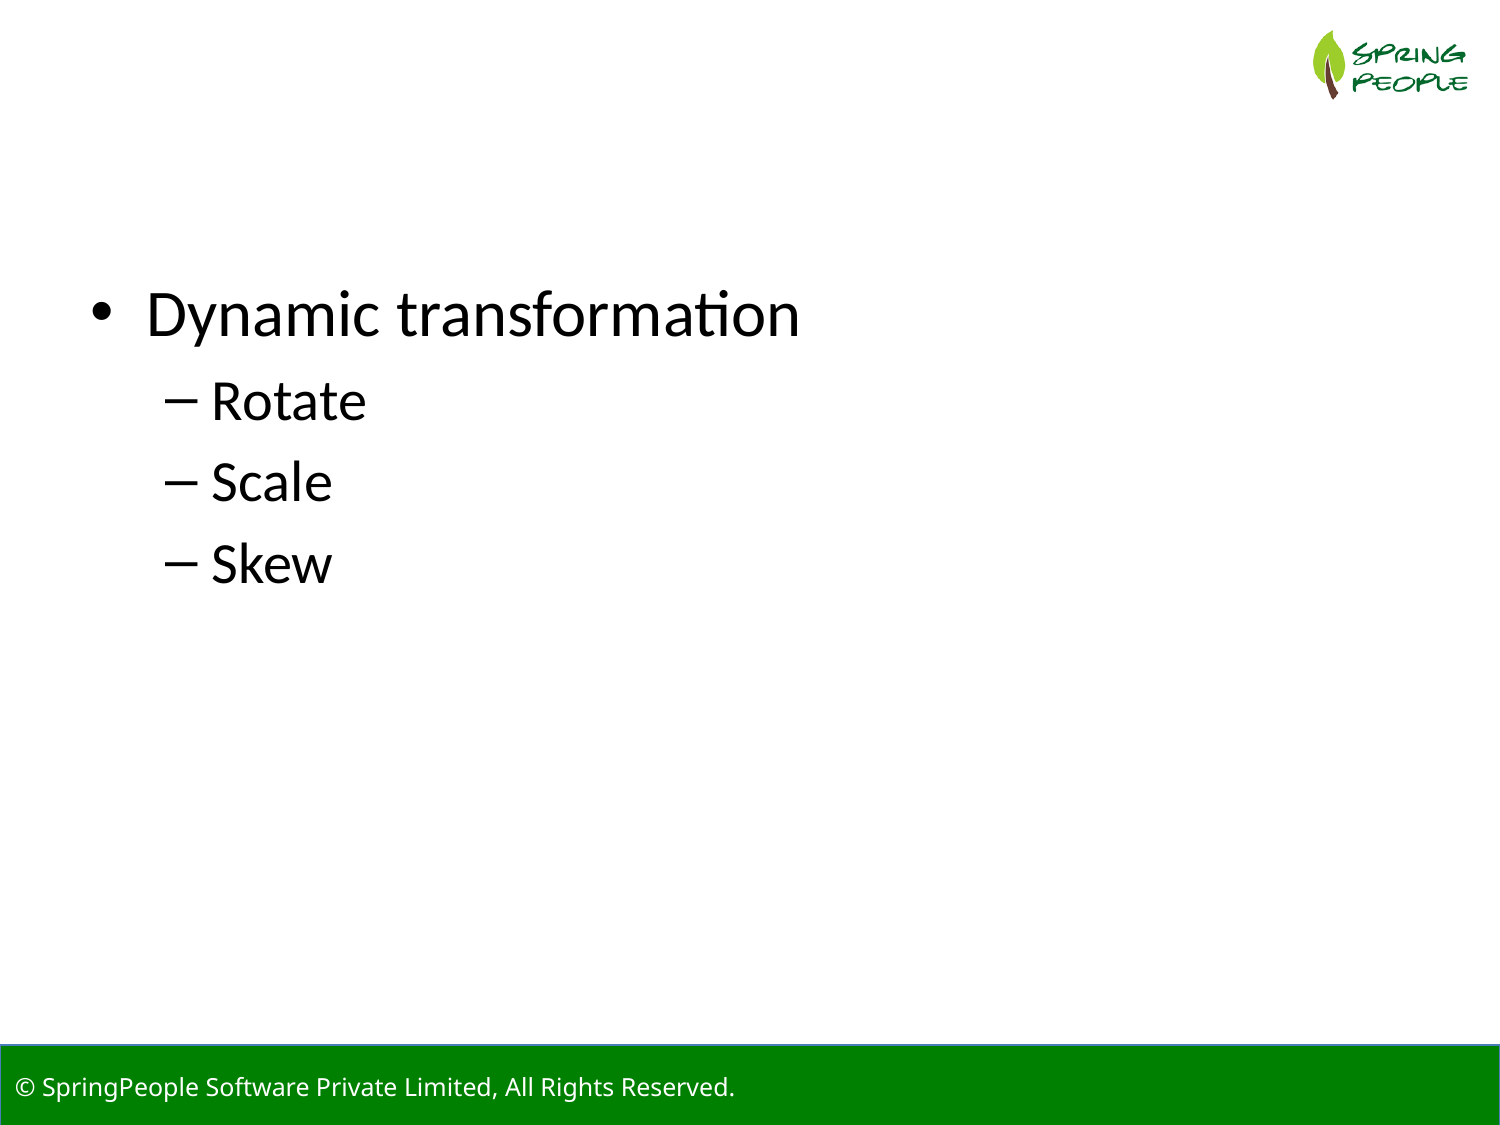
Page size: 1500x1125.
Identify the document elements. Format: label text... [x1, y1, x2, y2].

picture [1307, 30, 1468, 100]
list Dynamic transformation Rotate Scale Skew [75, 262, 1425, 1005]
